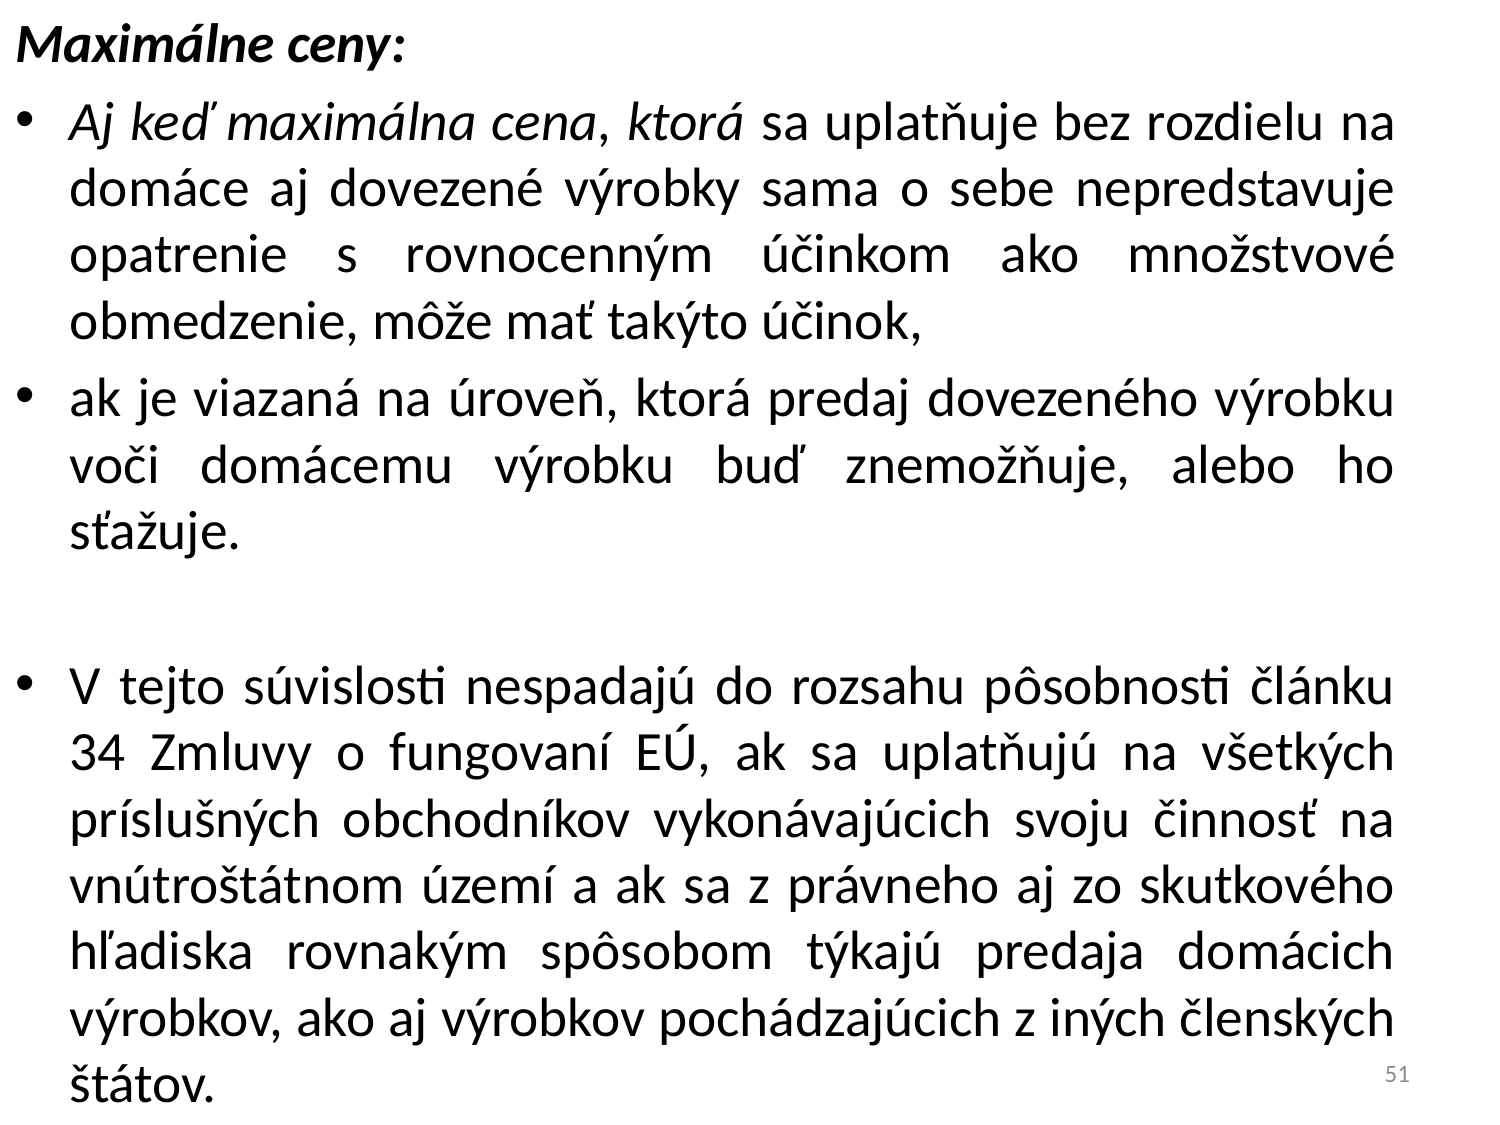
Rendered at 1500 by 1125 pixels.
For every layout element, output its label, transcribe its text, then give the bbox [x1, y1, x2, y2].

slide_number 51 [1074, 1042, 1425, 1103]
list Maximálne ceny: Aj keď maximálna cena, ktorá sa uplatňuje bez rozdielu na domáce aj dovezené výrobky sama o sebe nepredstavuje opatrenie s rovnocenným účinkom ako množstvové obmedzenie, môže mať takýto účinok, ak je viazaná na úroveň, ktorá predaj dovezeného výrobku voči domácemu výrobku buď znemožňuje, alebo ho sťažuje. V tejto súvislosti nespadajú do rozsahu pôsobnosti článku 34 Zmluvy o fungovaní EÚ, ak sa uplatňujú na všetkých príslušných obchodníkov vykonávajúcich svoju činnosť na vnútroštátnom území a ak sa z právneho aj zo skutkového hľadiska rovnakým spôsobom týkajú predaja domácich výrobkov, ako aj výrobkov pochádzajúcich z iných členských štátov. [0, 0, 1412, 1125]
